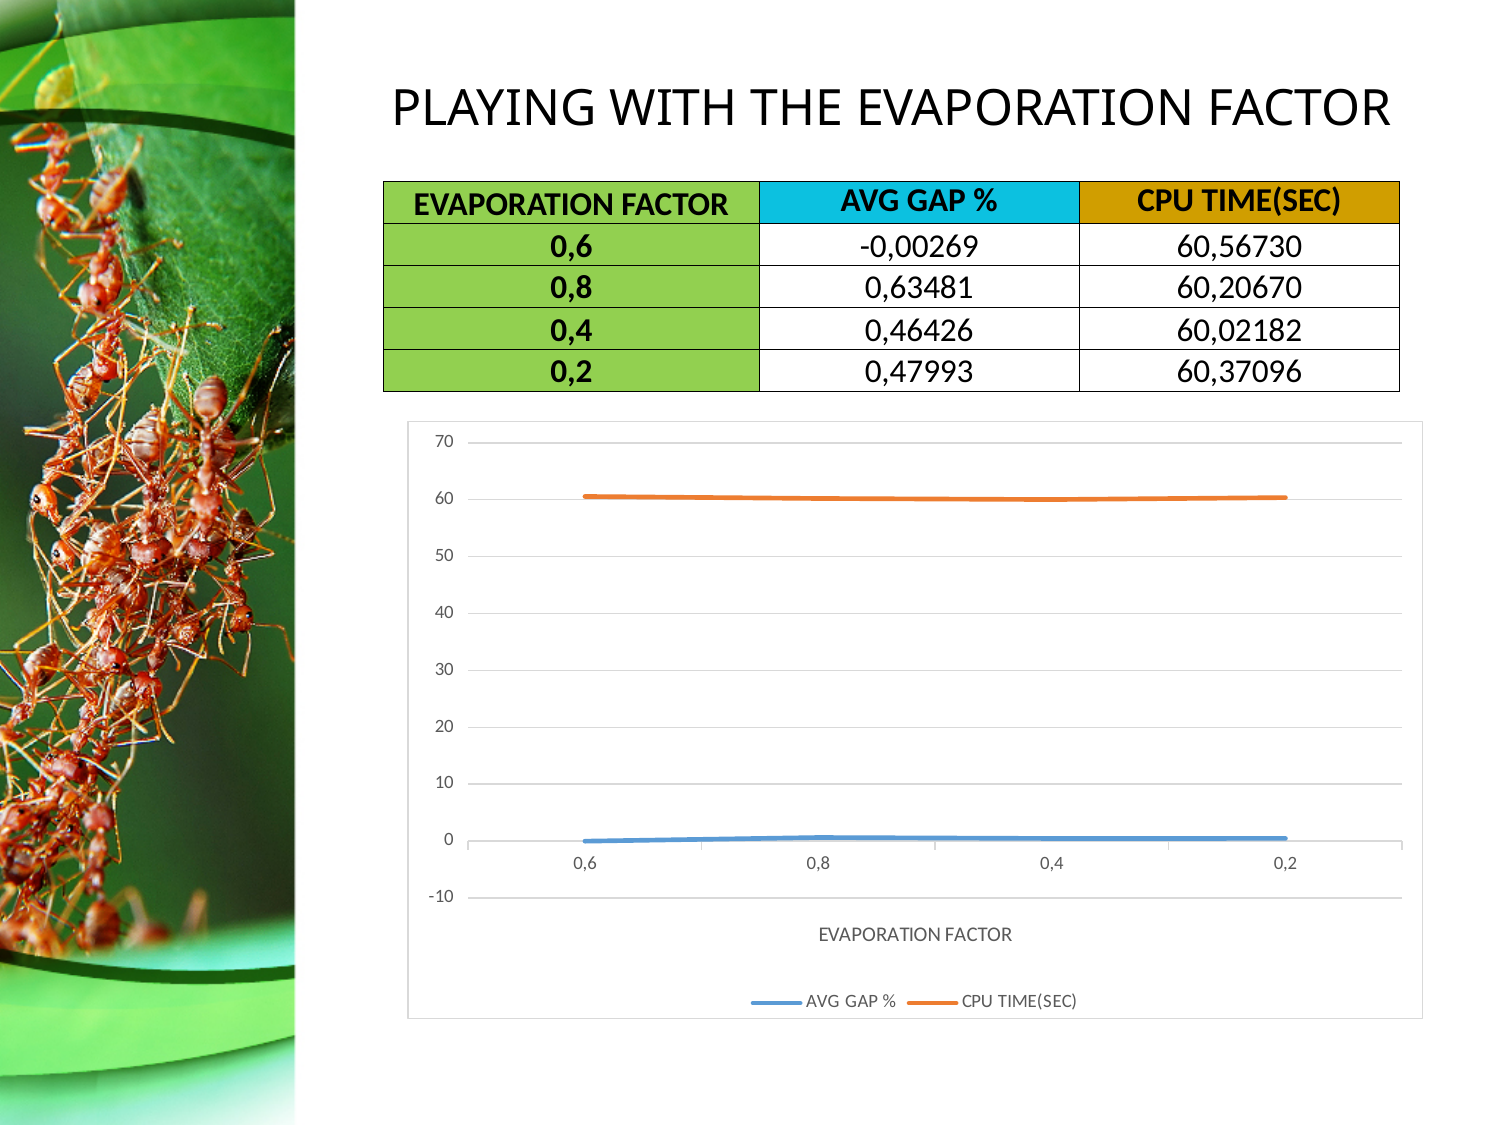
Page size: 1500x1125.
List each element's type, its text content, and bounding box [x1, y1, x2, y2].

table_cell 60,02182 [1080, 308, 1399, 349]
table_cell 60,56730 [1080, 224, 1399, 265]
table_cell 0,8 [384, 266, 759, 307]
table_header CPU TIME(SEC) [1080, 182, 1399, 223]
table_header AVG GAP % [760, 182, 1079, 223]
table_cell 0,2 [384, 350, 759, 391]
chart [407, 420, 1424, 1020]
table_cell 0,47993 [760, 350, 1079, 391]
table_cell 60,20670 [1080, 266, 1399, 307]
table_cell 60,37096 [1080, 350, 1399, 391]
table_header EVAPORATION FACTOR [384, 182, 759, 223]
table_cell 0,6 [384, 224, 759, 265]
picture [0, 0, 1500, 1125]
table_cell 0,46426 [760, 308, 1079, 349]
table_cell 0,63481 [760, 266, 1079, 307]
table_cell 0,4 [384, 308, 759, 349]
table_cell -0,00269 [760, 224, 1079, 265]
title PLAYING WITH THE EVAPORATION FACTOR [324, 11, 1459, 200]
